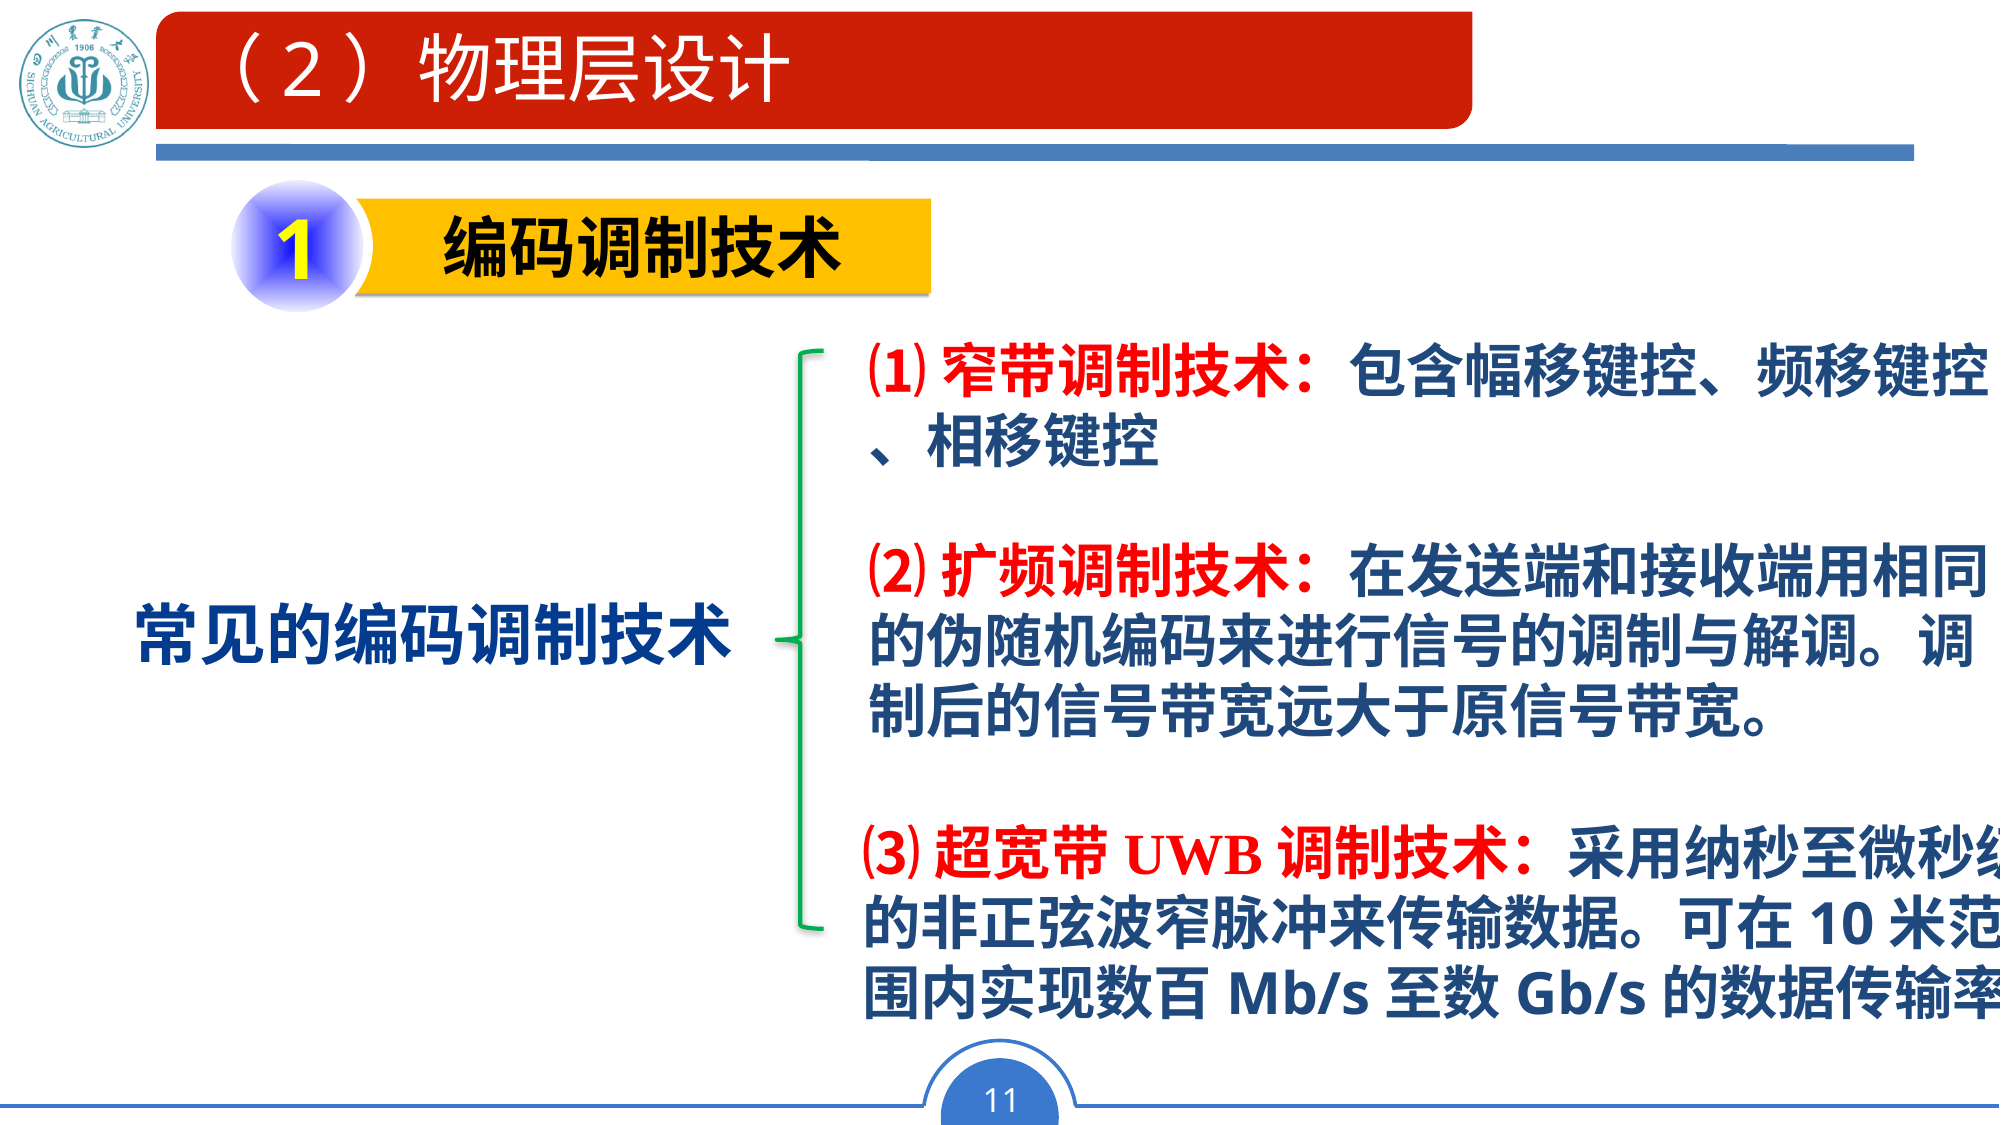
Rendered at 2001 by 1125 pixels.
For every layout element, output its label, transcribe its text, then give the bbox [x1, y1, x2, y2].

text_box 1 [226, 175, 369, 318]
text_box 编码调制技术 [355, 198, 932, 294]
text_box ⑶超宽带UWB调制技术：采用纳秒至微秒级 的非正弦波窄脉冲来传输数据。可在10米范 围内实现数百Mb/s至数Gb/s的数据传输率。 [847, 808, 2000, 1034]
text_box [774, 348, 824, 931]
title （2）物理层设计 [173, 14, 1910, 126]
text_box 常见的编码调制技术 [118, 585, 766, 681]
text_box ⑵扩频调制技术：在发送端和接收端用相同 的伪随机编码来进行信号的调制与解调。调 制后的信号带宽远大于原信号带宽。 [853, 526, 2000, 752]
text_box ⑴窄带调制技术：包含幅移键控、频移键控 、相移键控 [853, 327, 2000, 482]
